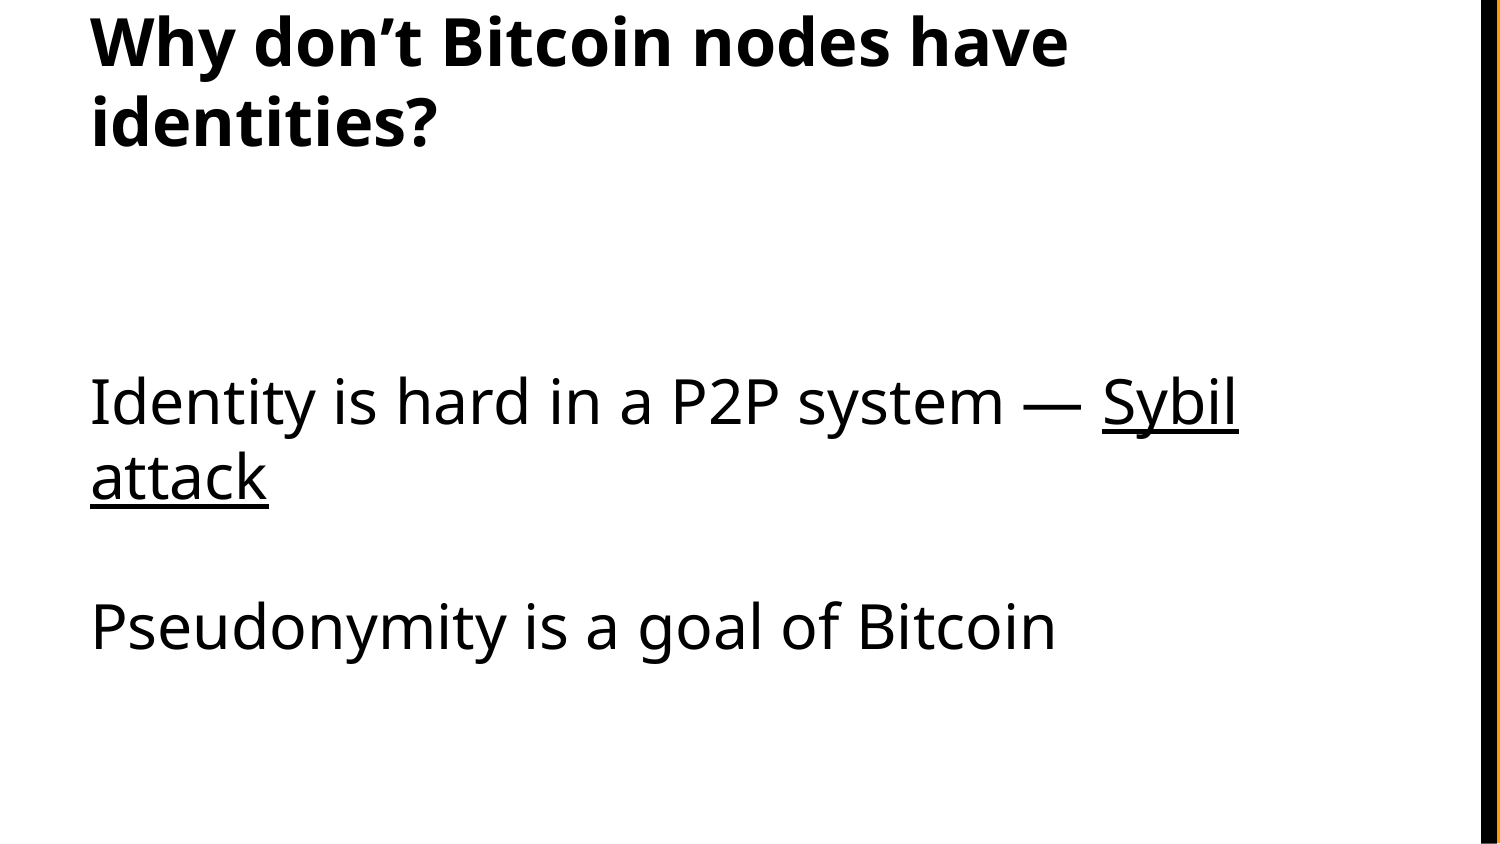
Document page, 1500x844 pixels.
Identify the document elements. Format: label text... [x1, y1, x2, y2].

title Why don’t Bitcoin nodes have identities? [75, 33, 1425, 175]
list Identity is hard in a P2P system — Sybil attack Pseudonymity is a goal of Bitcoin [75, 196, 1425, 808]
